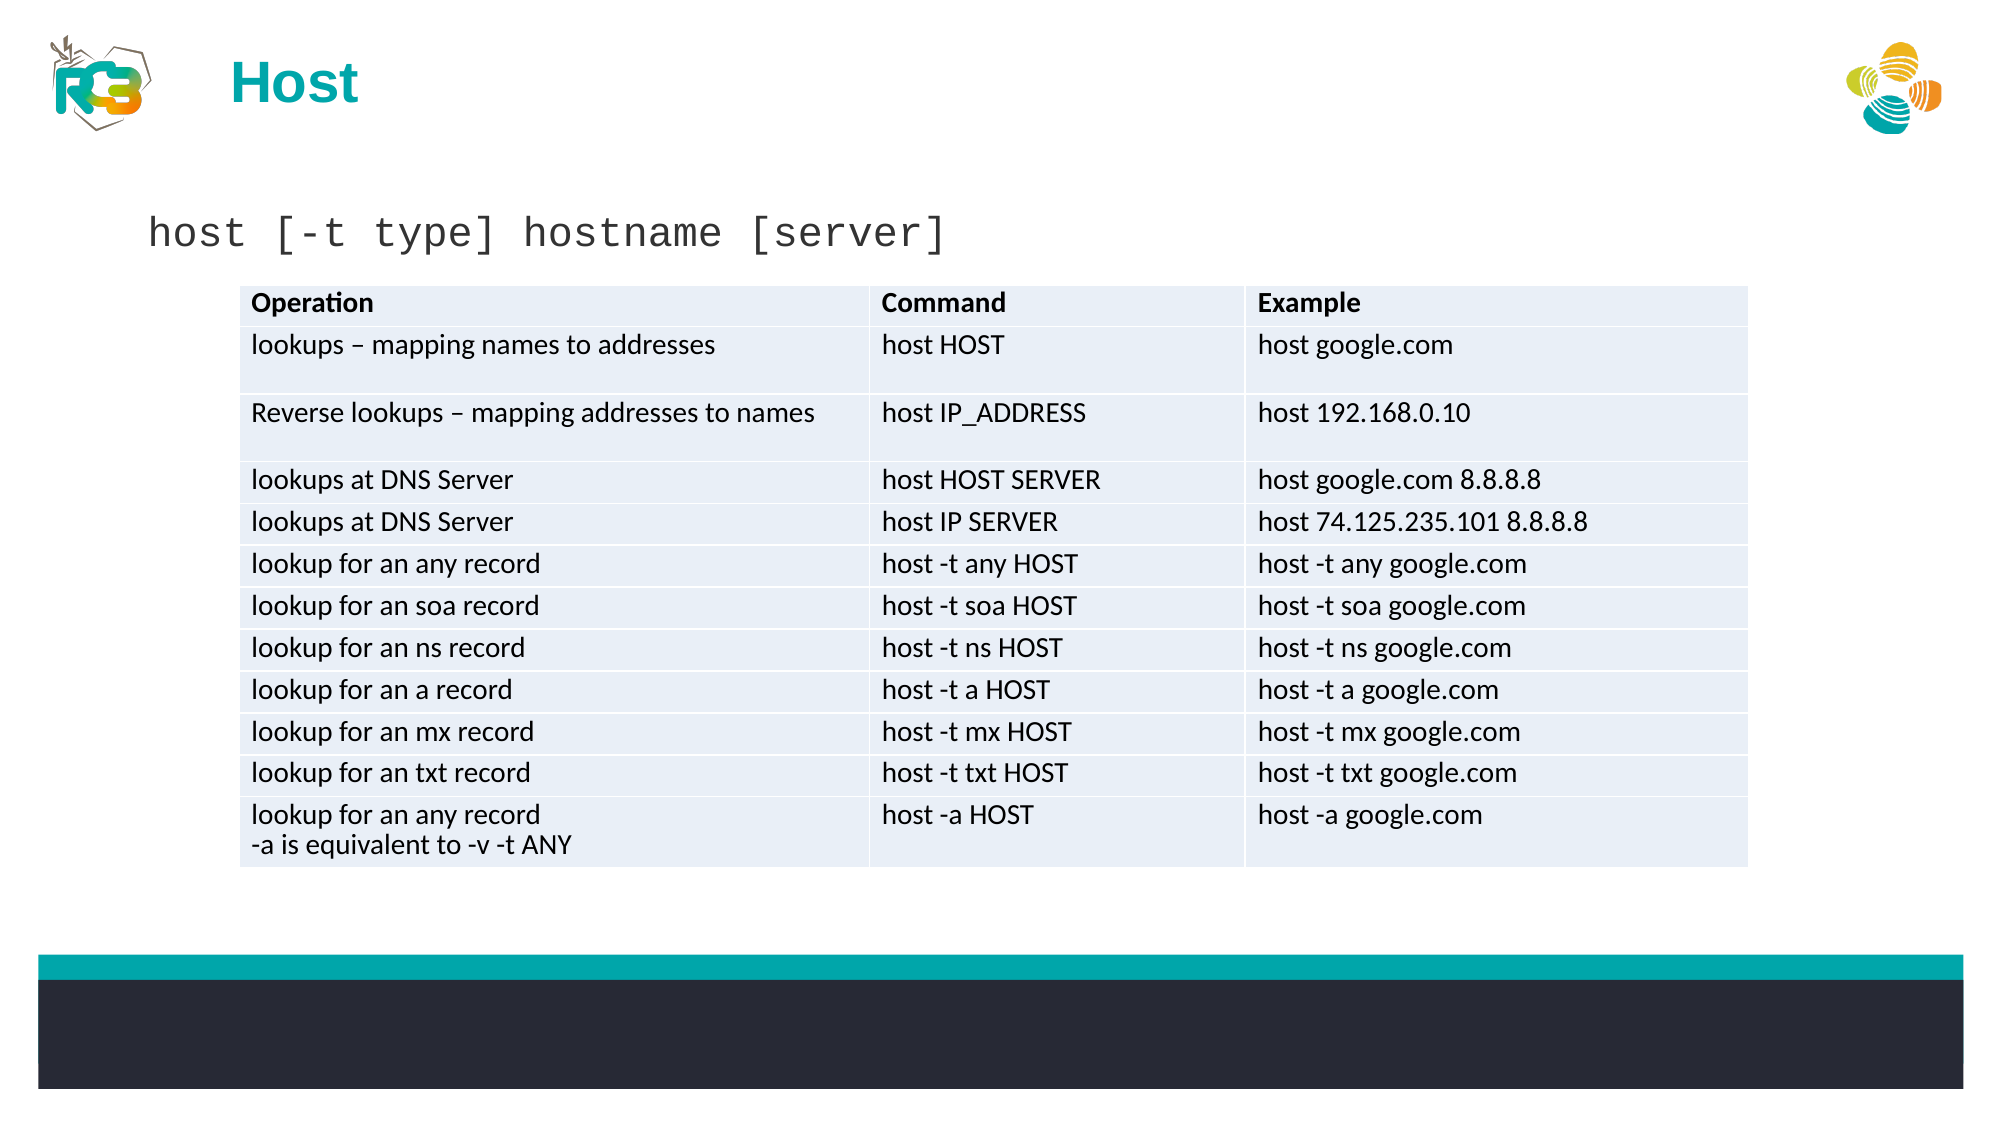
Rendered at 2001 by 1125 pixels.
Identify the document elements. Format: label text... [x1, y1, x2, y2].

table_cell host -t any google.com [1246, 546, 1748, 586]
table_cell lookup for an any record -a is equivalent to -v -t ANY [240, 797, 869, 867]
table_cell host google.com [1246, 327, 1748, 393]
table_cell lookups at DNS Server [240, 504, 869, 544]
table_header Operation [240, 286, 869, 326]
table_cell lookup for an any record [240, 546, 869, 586]
table_cell host -t ns HOST [870, 630, 1244, 670]
table_cell host HOST SERVER [870, 462, 1244, 503]
list Host [215, 44, 1820, 137]
table_header Command [870, 286, 1244, 326]
table_cell host -t a HOST [870, 672, 1244, 712]
table_cell host -t txt google.com [1246, 756, 1748, 796]
table_cell host IP_ADDRESS [870, 395, 1244, 461]
table_cell lookup for an a record [240, 672, 869, 712]
table_cell host HOST [870, 327, 1244, 393]
table_cell host 192.168.0.10 [1246, 395, 1748, 461]
table_header Example [1246, 286, 1748, 326]
table_cell host 74.125.235.101 8.8.8.8 [1246, 504, 1748, 544]
table_cell Reverse lookups – mapping addresses to names [240, 395, 869, 461]
table_cell host google.com 8.8.8.8 [1246, 462, 1748, 503]
table_cell host -t mx google.com [1246, 714, 1748, 754]
table_cell lookups at DNS Server [240, 462, 869, 503]
table_cell host -t soa HOST [870, 588, 1244, 628]
table_cell host -a HOST [870, 797, 1244, 867]
table_cell lookups – mapping names to addresses [240, 327, 869, 393]
table_cell host -t txt HOST [870, 756, 1244, 796]
table_cell lookup for an ns record [240, 630, 869, 670]
table_cell host -a google.com [1246, 797, 1748, 867]
table_cell host -t soa google.com [1246, 588, 1748, 628]
table_cell host -t mx HOST [870, 714, 1244, 754]
table_cell lookup for an soa record [240, 588, 869, 628]
table_cell host -t ns google.com [1246, 630, 1748, 670]
picture [50, 32, 152, 134]
table_cell lookup for an mx record [240, 714, 869, 754]
list host [-t type] hostname [server] [132, 203, 1820, 976]
table_cell host -t a google.com [1246, 672, 1748, 712]
table_cell host IP SERVER [870, 504, 1244, 544]
table_cell host -t any HOST [870, 546, 1244, 586]
table_cell lookup for an txt record [240, 756, 869, 796]
